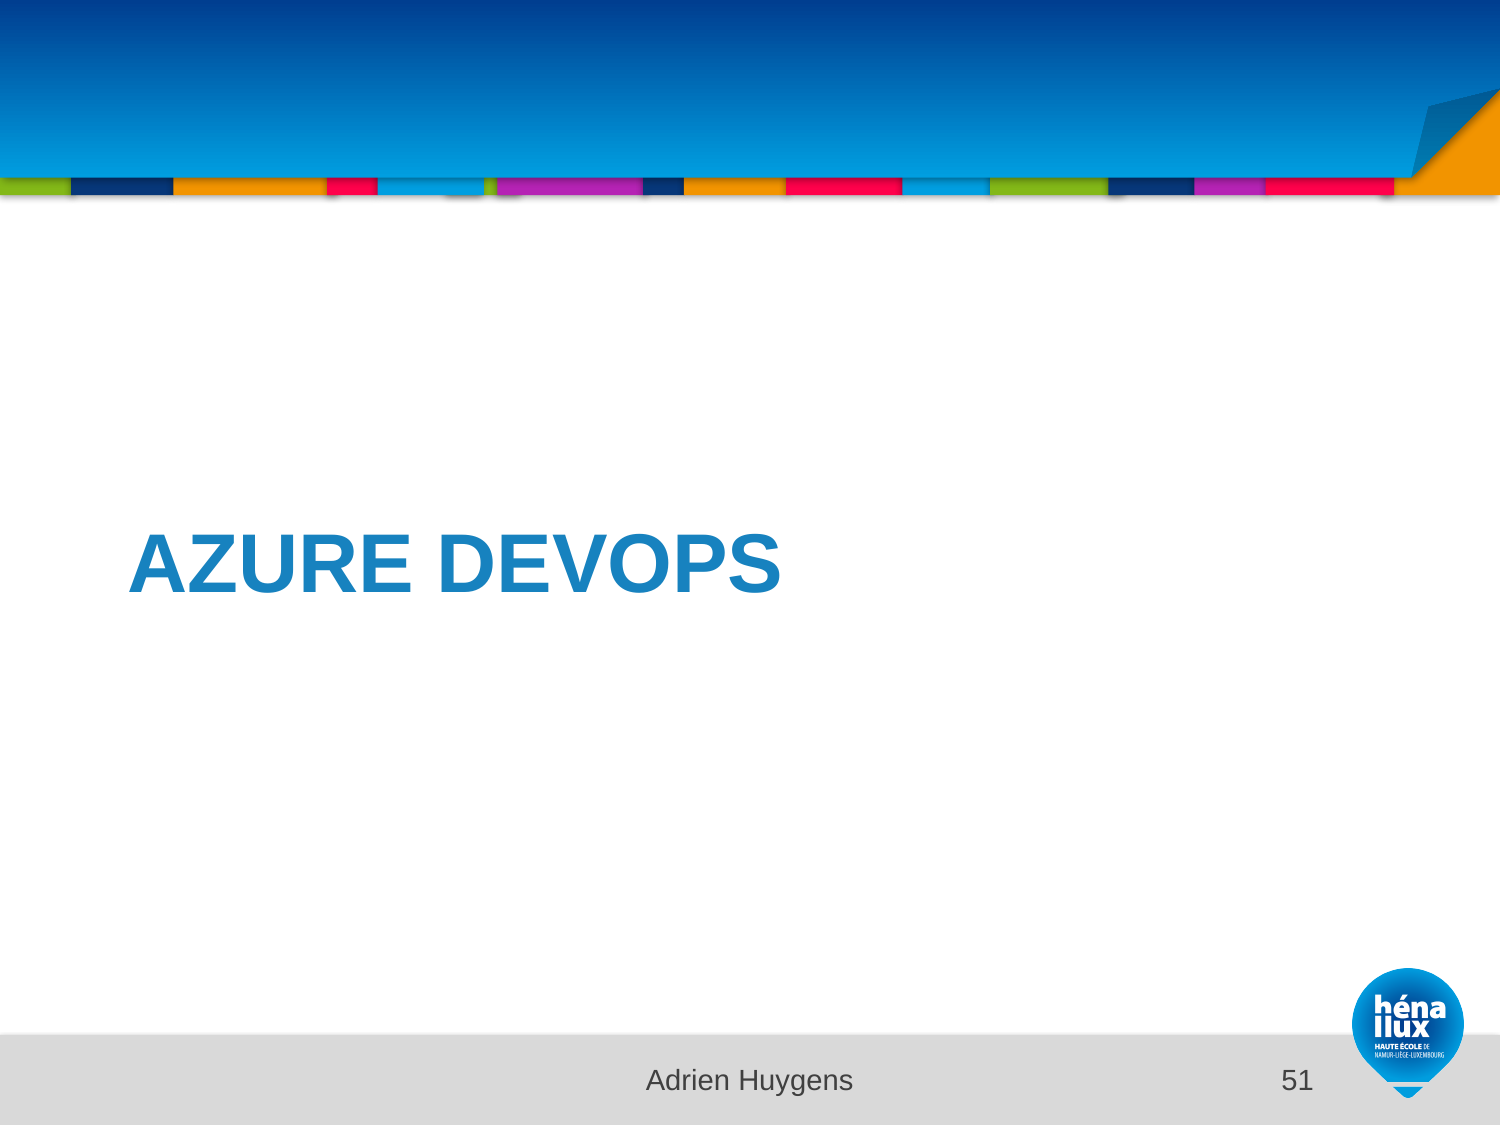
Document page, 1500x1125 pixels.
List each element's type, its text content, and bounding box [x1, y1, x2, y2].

title Azure DevOps [112, 501, 1388, 726]
picture [1420, 968, 1464, 1011]
picture [1365, 981, 1451, 1067]
slide_number 51 [1151, 1053, 1330, 1111]
footer Adrien Huygens [383, 1053, 1117, 1111]
picture [1352, 1036, 1464, 1098]
picture [1352, 968, 1396, 1012]
